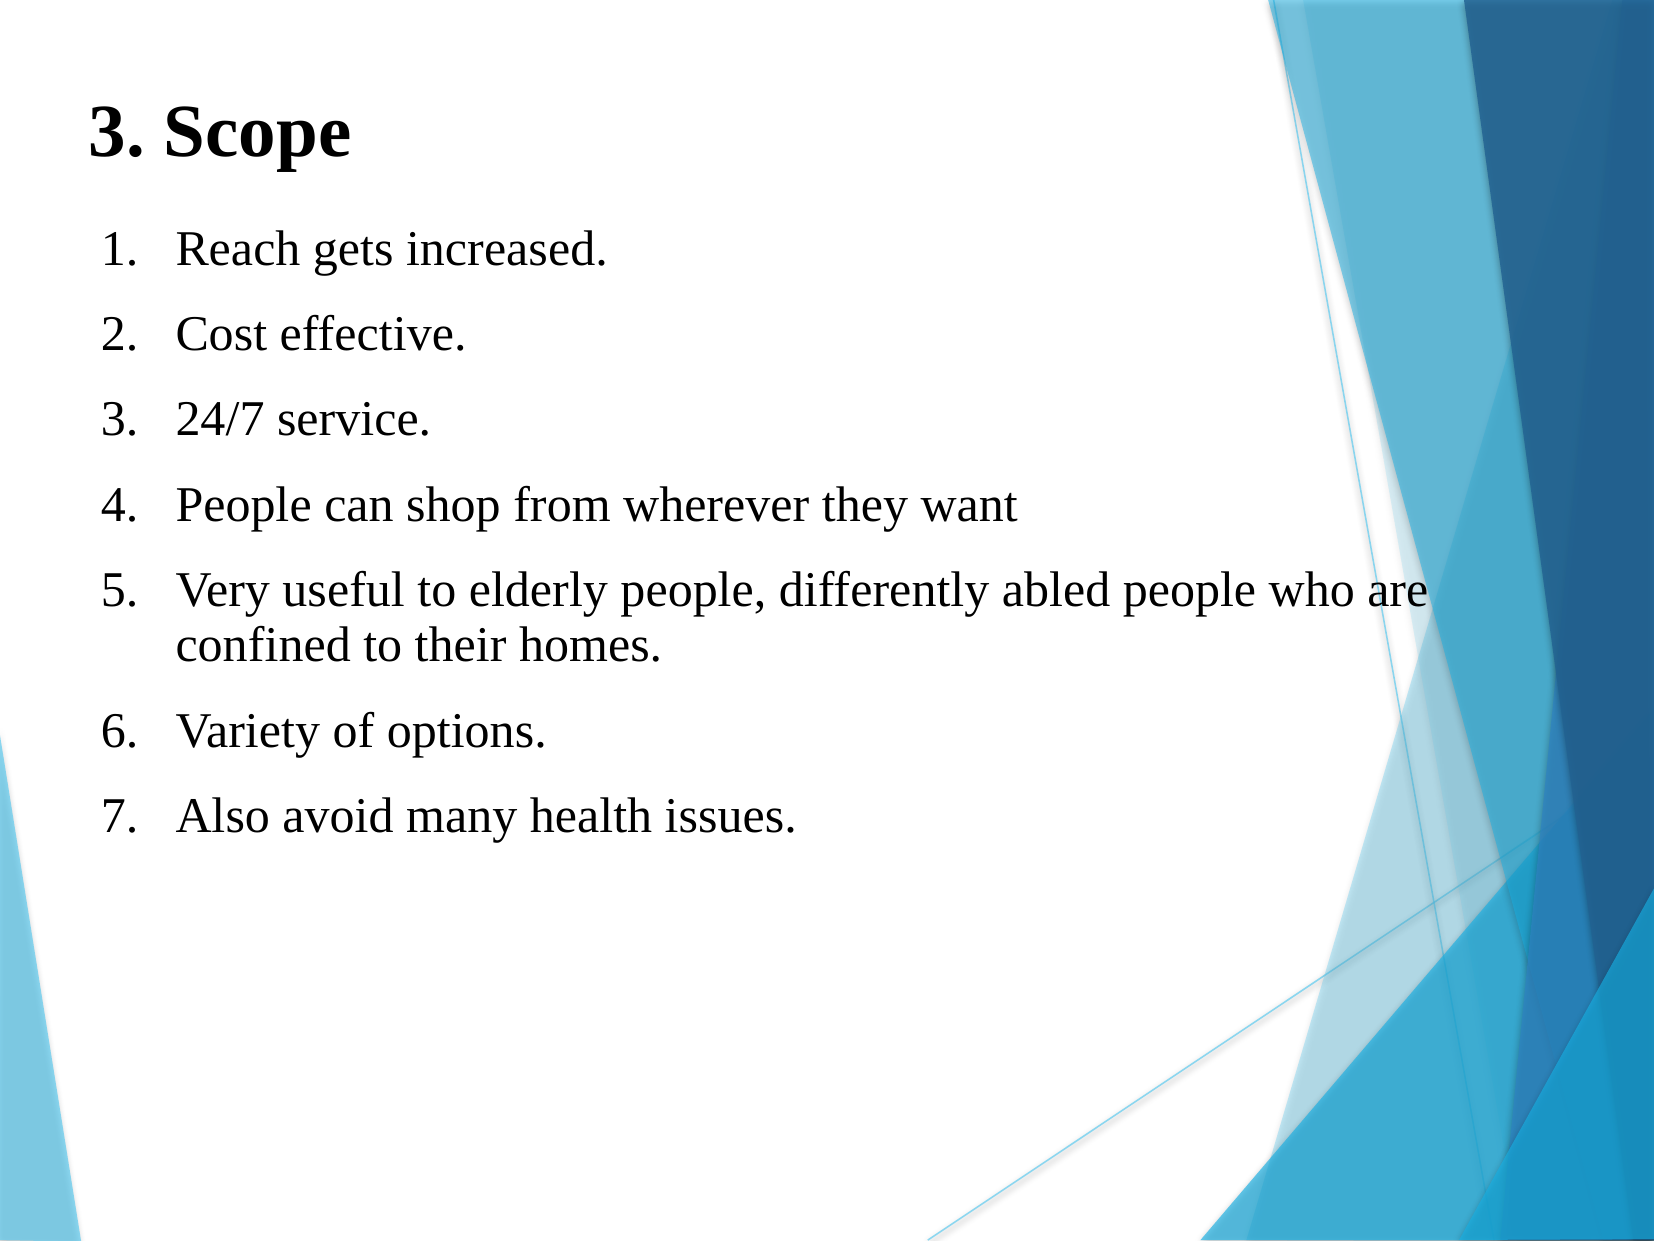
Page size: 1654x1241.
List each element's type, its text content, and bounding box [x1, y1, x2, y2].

text_box [678, 471, 979, 772]
text_box Reach gets increased. Cost effective. 24/7 service. People can shop from wherever they want Very useful to elderly people, differently abled people who are confined to their homes. Variety of options. Also avoid many health issues. [82, 217, 1571, 1036]
text_box 3. Scope [88, 25, 1577, 233]
